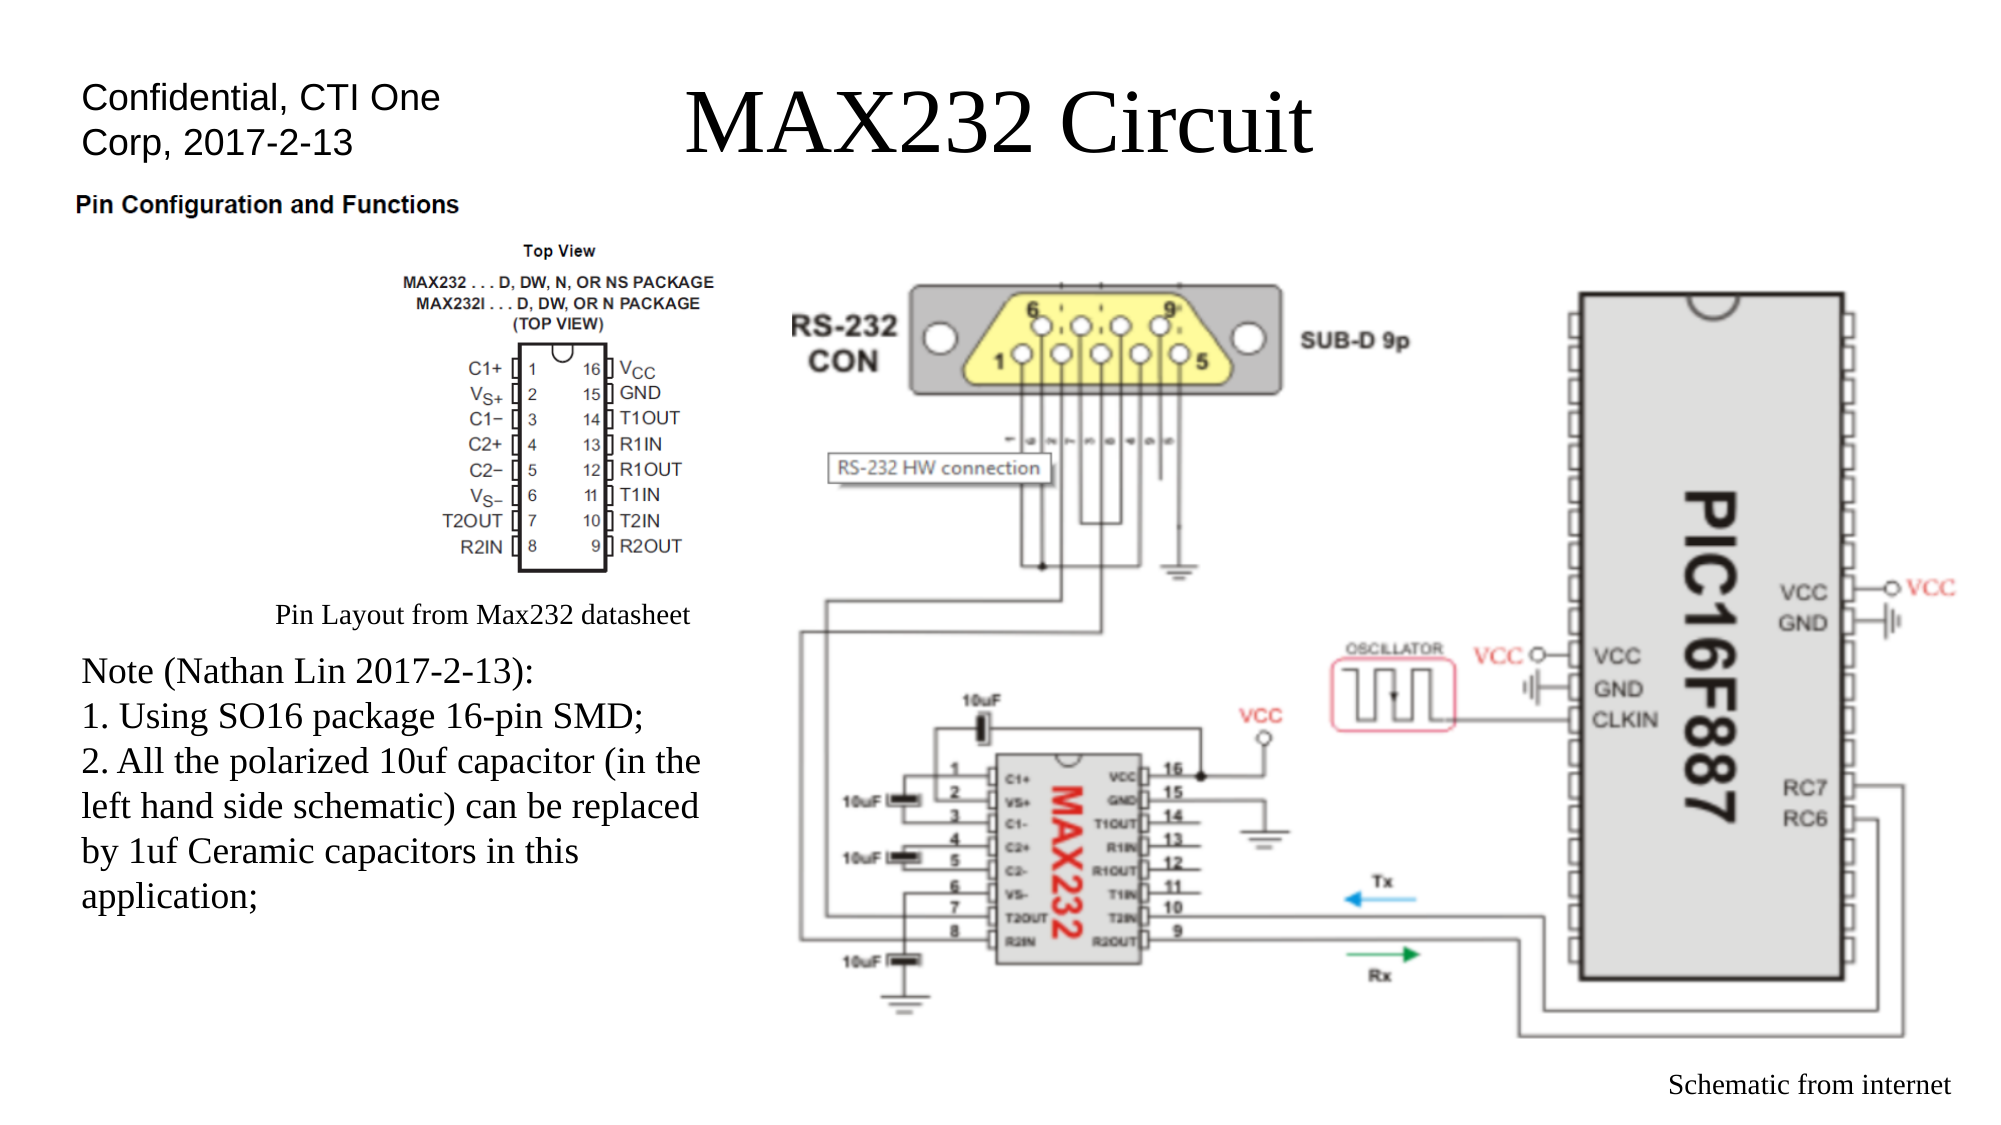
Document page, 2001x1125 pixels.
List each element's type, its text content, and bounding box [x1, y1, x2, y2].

text_box Note (Nathan Lin 2017-2-13): 1. Using SO16 package 16-pin SMD; 2. All the polarized 10uf capacitor (in the left hand side schematic) can be replaced by 1uf Ceramic capacitors in this application; [66, 638, 727, 923]
title MAX232 Circuit [137, 59, 1863, 185]
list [791, 274, 2000, 1047]
picture [66, 184, 792, 597]
text_box Schematic from internet [1348, 1058, 1967, 1108]
text_box Pin Layout from Max232 datasheet [87, 597, 706, 638]
text_box Confidential, CTI One Corp, 2017-2-13 [66, 65, 502, 165]
